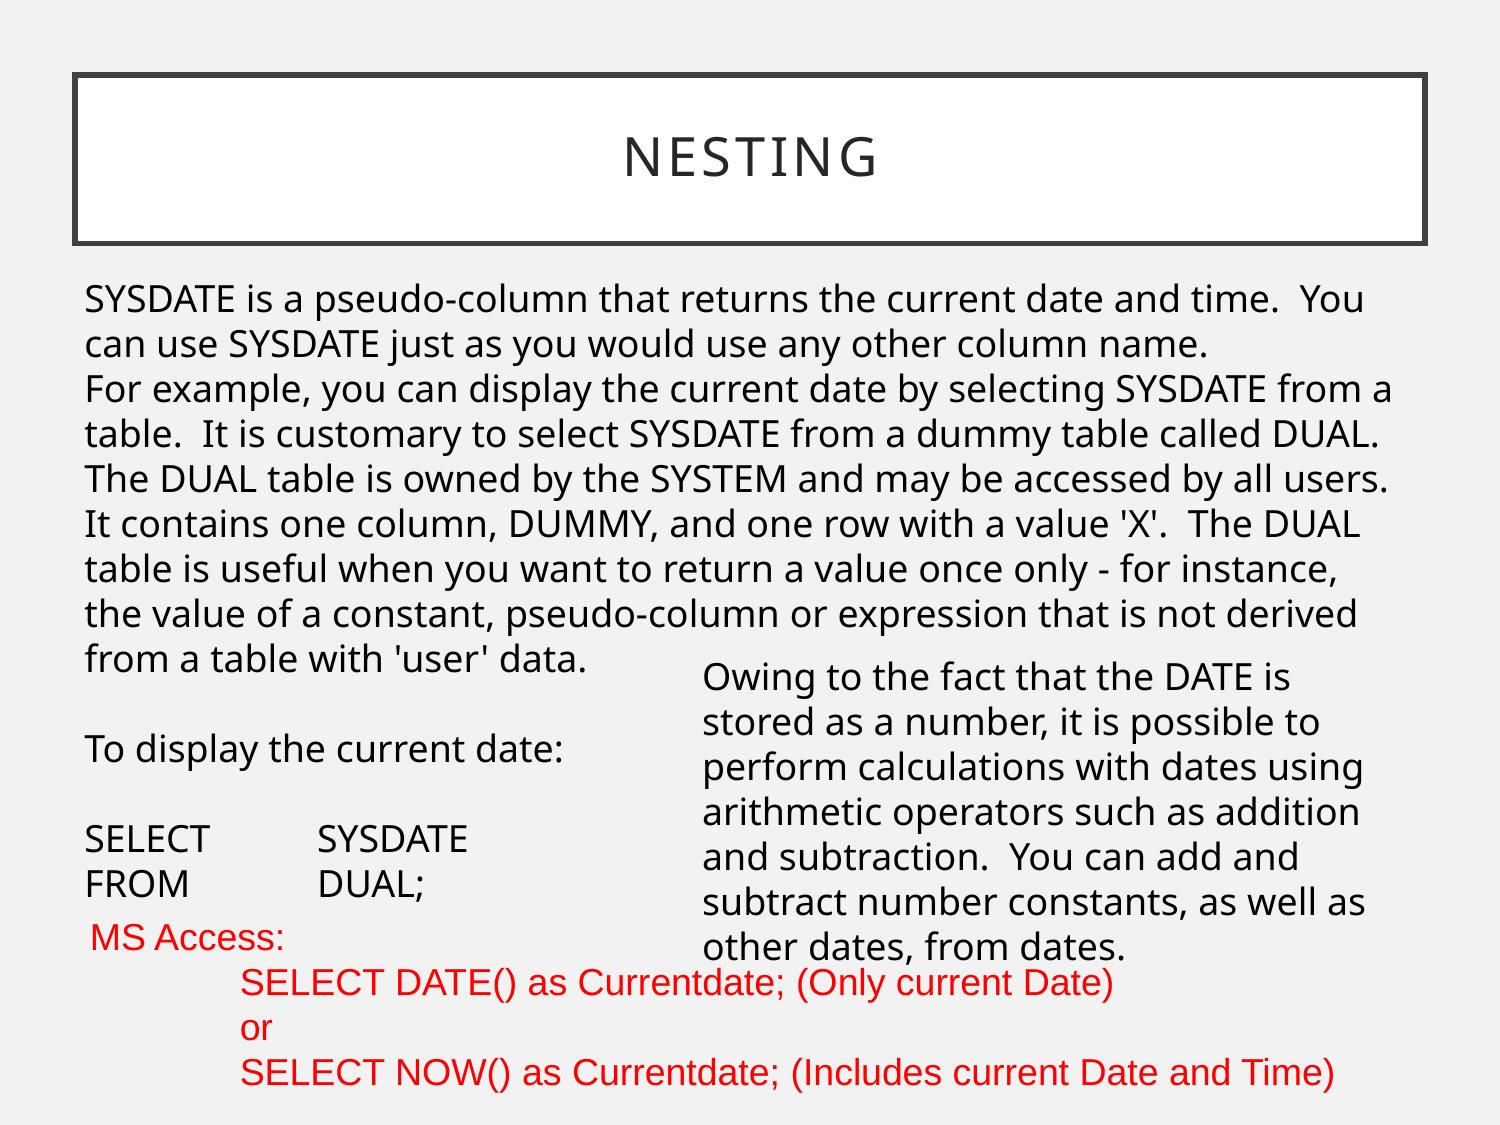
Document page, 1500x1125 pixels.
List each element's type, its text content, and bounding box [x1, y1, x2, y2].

text_box MS Access: SELECT DATE() as Currentdate; (Only current Date) or SELECT NOW() as Currentdate; (Includes current Date and Time) [75, 905, 1388, 1100]
text_box Owing to the fact that the DATE is stored as a number, it is possible to perform calculations with dates using arithmetic operators such as addition and subtraction. You can add and subtract number constants, as well as other dates, from dates. [687, 645, 1420, 975]
title nesting [72, 72, 1428, 246]
text_box SYSDATE is a pseudo-column that returns the current date and time. You can use SYSDATE just as you would use any other column name. For example, you can display the current date by selecting SYSDATE from a table. It is customary to select SYSDATE from a dummy table called DUAL. The DUAL table is owned by the SYSTEM and may be accessed by all users. It contains one column, DUMMY, and one row with a value 'X'. The DUAL table is useful when you want to return a value once only - for instance, the value of a constant, pseudo-column or expression that is not derived from a table with 'user' data. To display the current date: SELECT SYSDATE FROM DUAL; [69, 267, 1420, 1002]
